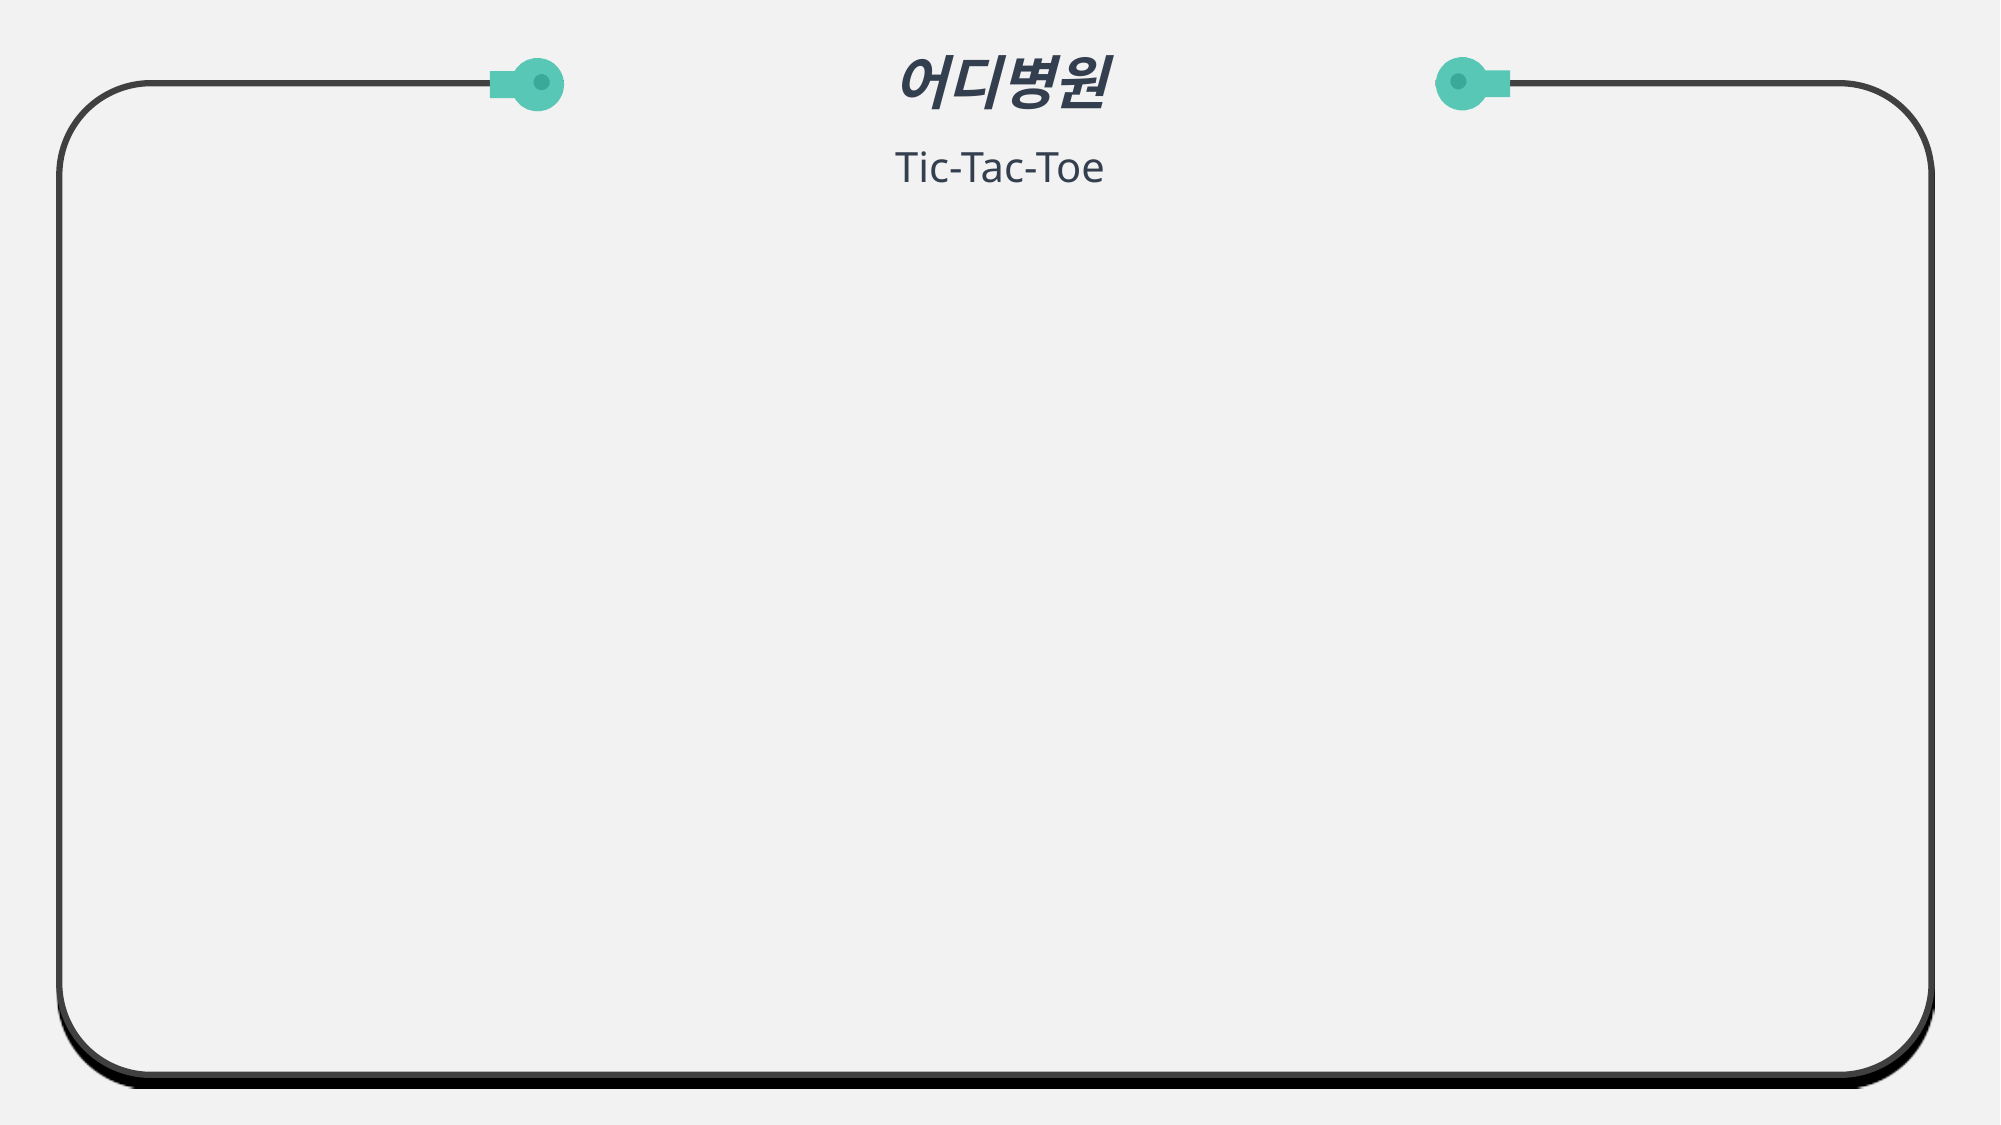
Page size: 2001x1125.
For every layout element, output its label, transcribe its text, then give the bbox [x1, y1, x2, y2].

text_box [1435, 57, 1511, 111]
text_box 어디병원 Tic-Tac-Toe [564, 3, 1436, 199]
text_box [489, 57, 565, 112]
text_box [58, 82, 1933, 1076]
